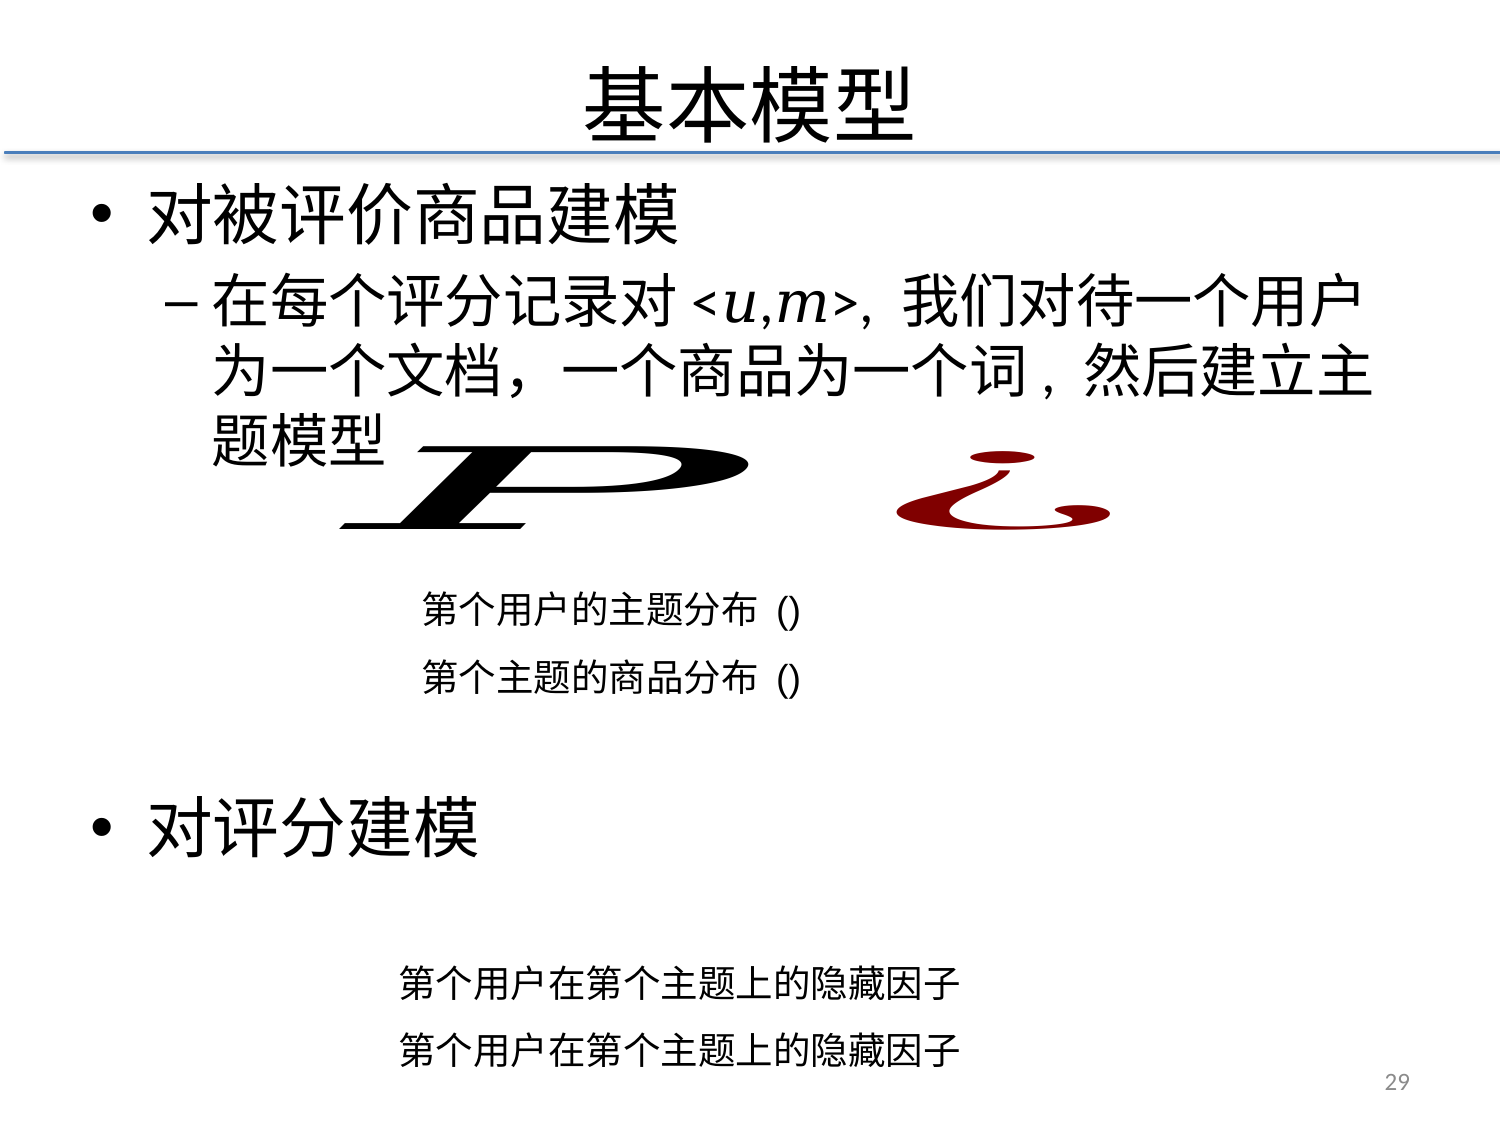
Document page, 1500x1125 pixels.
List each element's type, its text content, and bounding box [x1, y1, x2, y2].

slide_number 28 [1074, 1058, 1425, 1103]
title 基本模型 [75, 45, 1425, 161]
